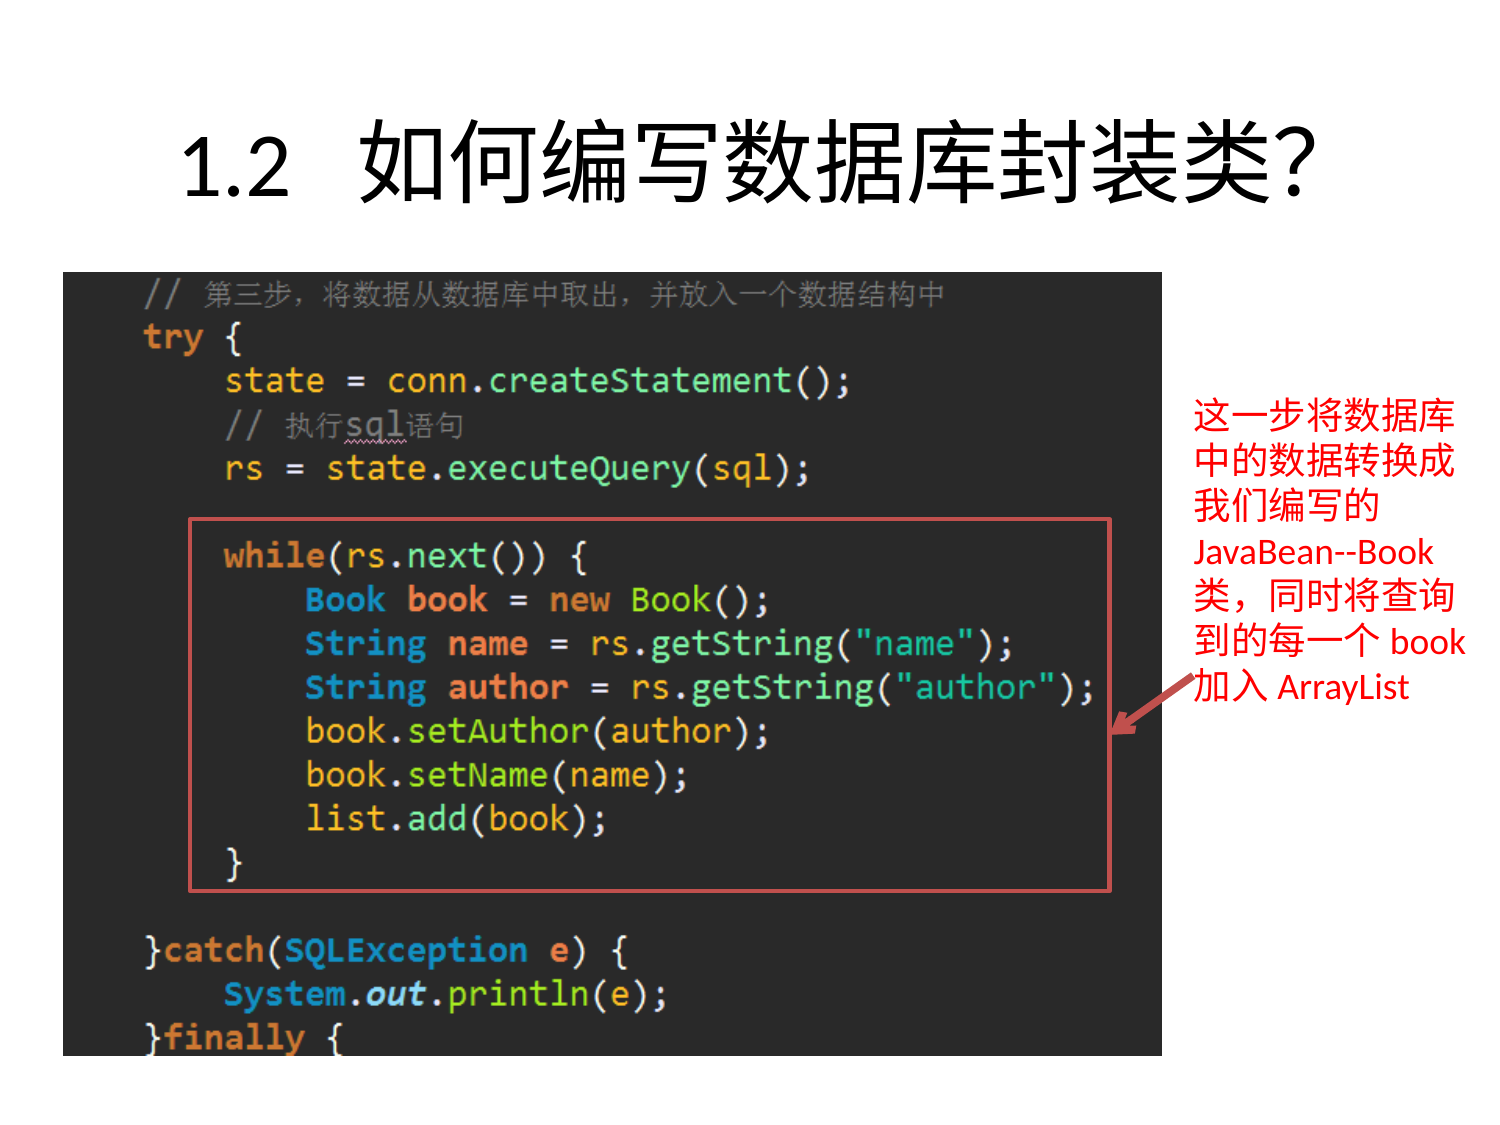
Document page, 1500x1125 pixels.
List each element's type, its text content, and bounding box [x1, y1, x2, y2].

text_box 这一步将数据库中的数据转换成我们编写的JavaBean--Book类，同时将查询到的每一个book加入ArrayList [1178, 384, 1490, 715]
text_box 1.2 如何编写数据库封装类？ [95, 65, 1446, 254]
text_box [1109, 675, 1194, 736]
picture [62, 272, 1162, 1056]
